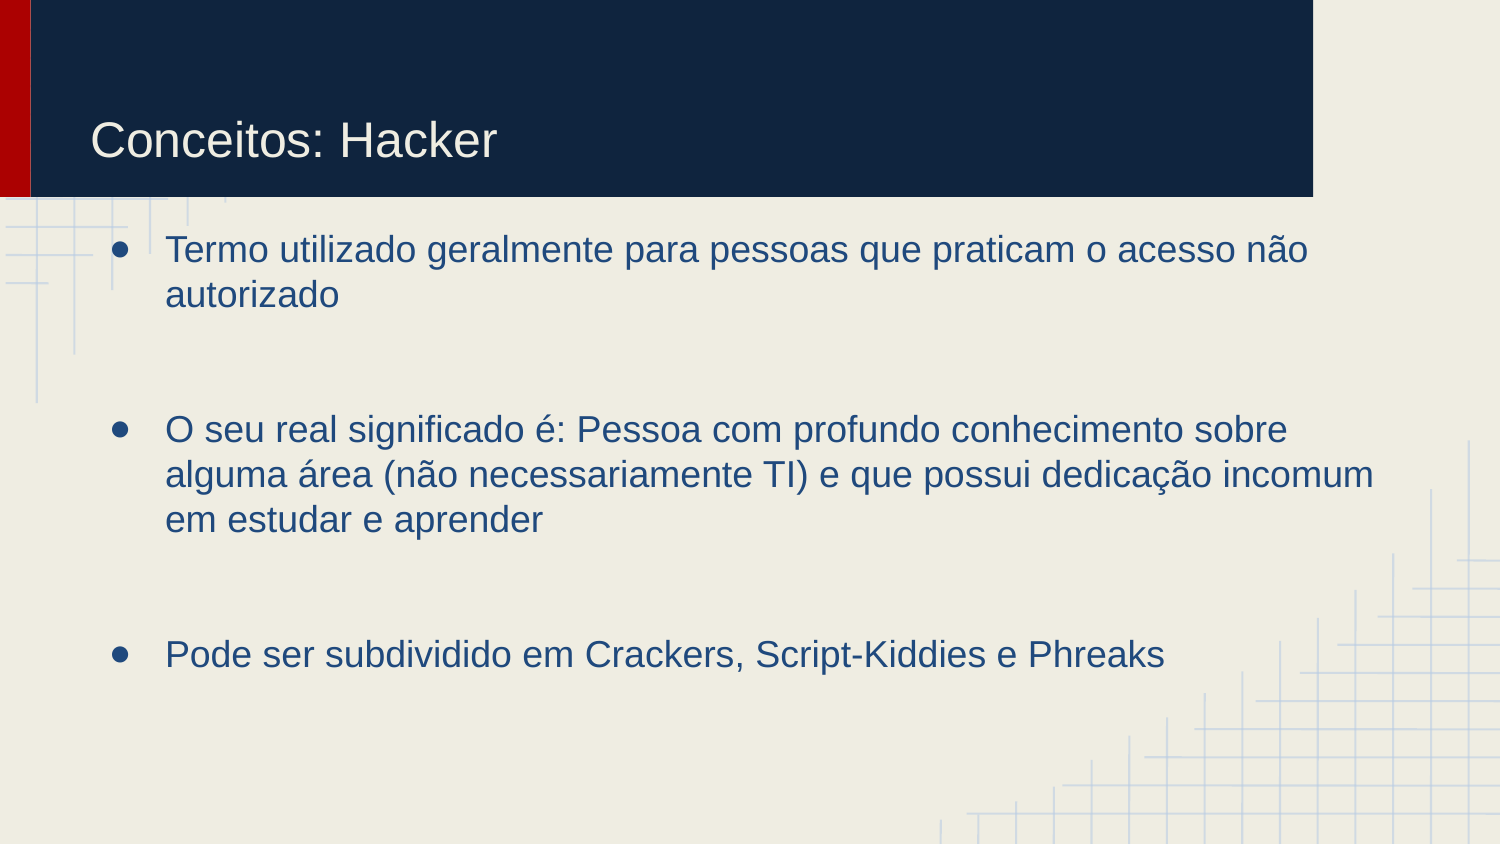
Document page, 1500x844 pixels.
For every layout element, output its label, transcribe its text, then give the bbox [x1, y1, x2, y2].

list Termo utilizado geralmente para pessoas que praticam o acesso não autorizado O seu real significado é: Pessoa com profundo conhecimento sobre alguma área (não necessariamente TI) e que possui dedicação incomum em estudar e aprender Pode ser subdividido em Crackers, Script-Kiddies e Phreaks [75, 209, 1425, 806]
title Conceitos: Hacker [75, 16, 1276, 183]
